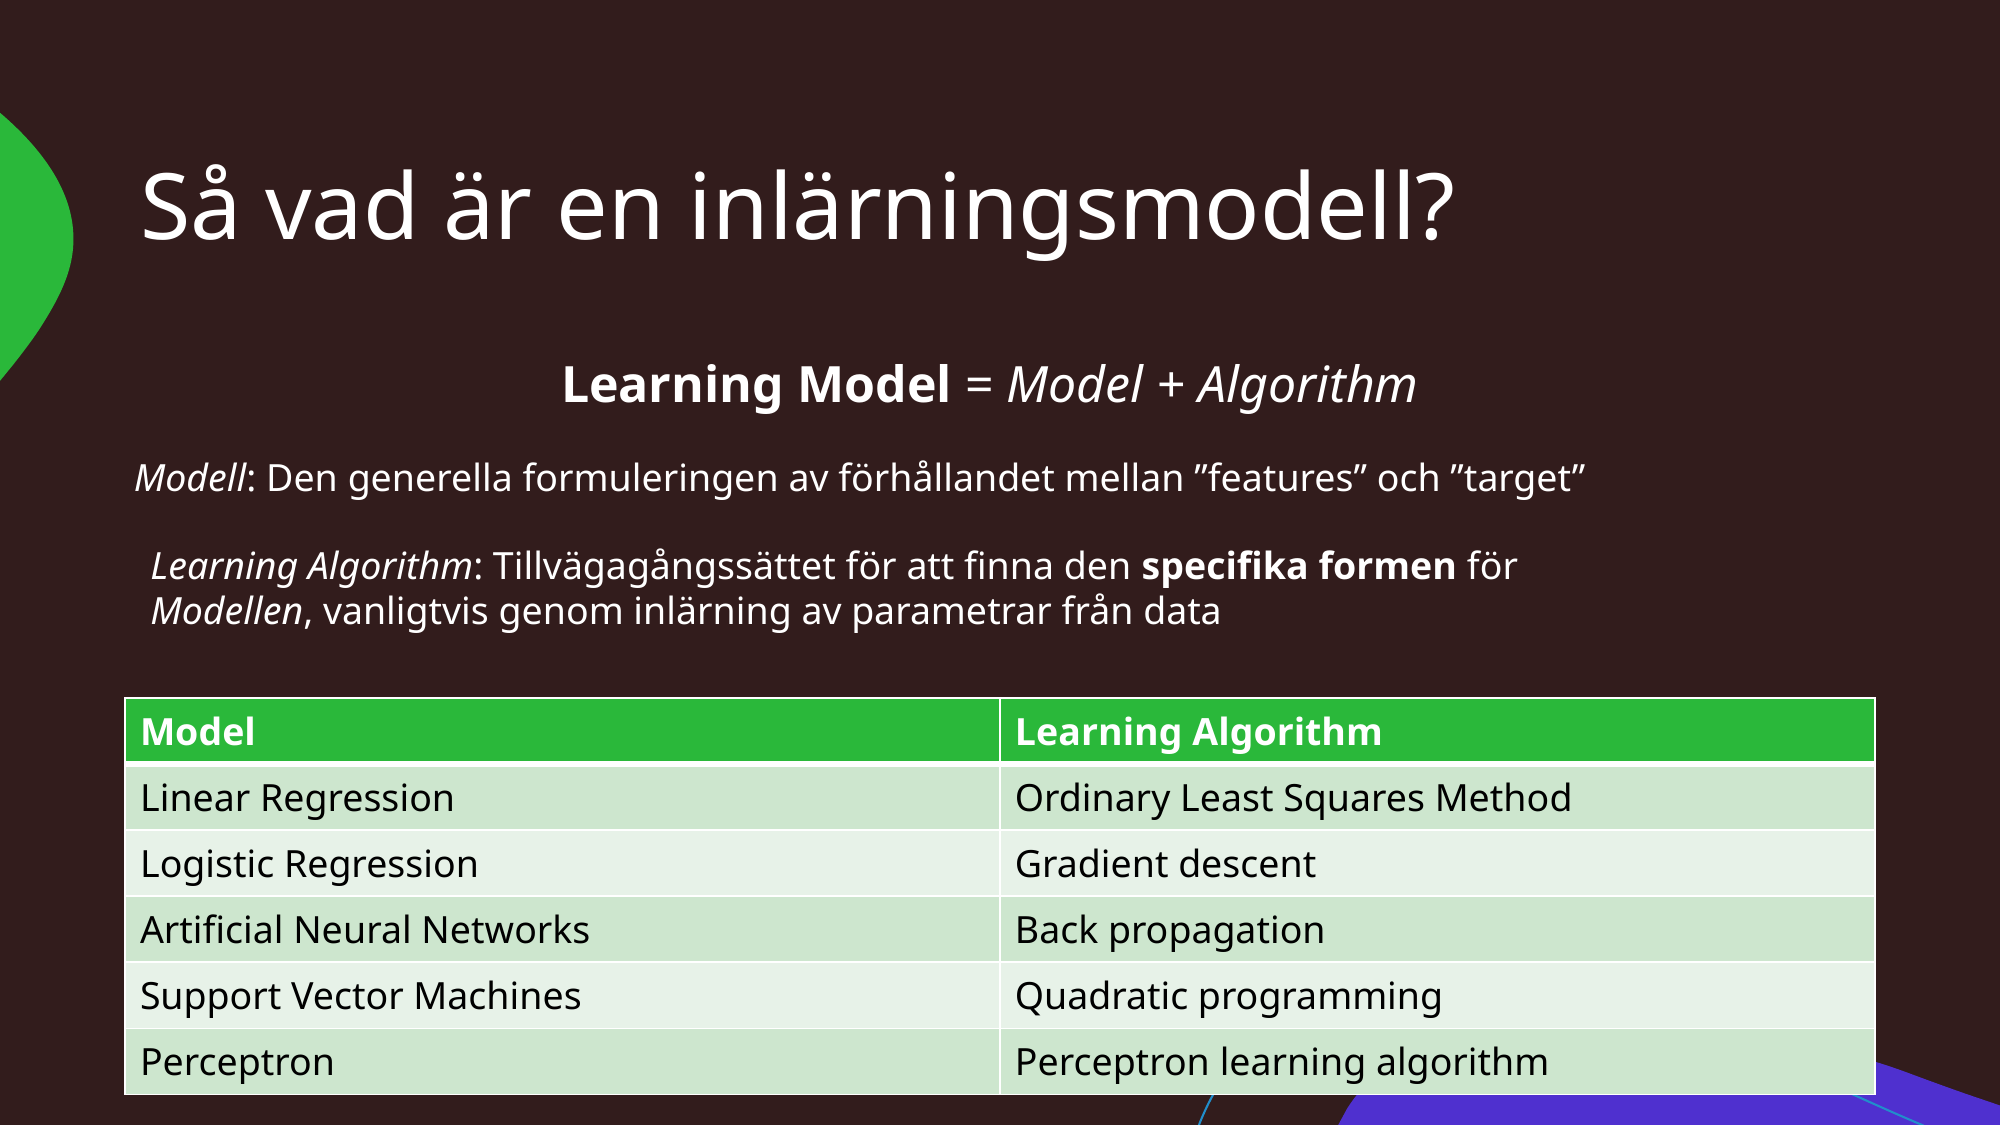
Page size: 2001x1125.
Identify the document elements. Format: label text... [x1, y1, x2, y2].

table_header Model [126, 699, 999, 761]
table_cell Back propagation [1001, 897, 1874, 961]
text_box Learning Algorithm: Tillvägagångssättet för att finna den specifika formen för Modellen, vanligtvis genom inlärning av parametrar från data [135, 534, 1646, 640]
title Så vad är en inlärningsmodell? [125, 125, 1875, 295]
table_cell Support Vector Machines [126, 963, 999, 1028]
table_cell Quadratic programming [1001, 963, 1874, 1028]
table_cell Perceptron [126, 1029, 999, 1094]
table_cell Gradient descent [1001, 831, 1874, 895]
table_cell Perceptron learning algorithm [1001, 1029, 1874, 1094]
text_box Modell: Den generella formuleringen av förhållandet mellan ”features” och ”target” [119, 447, 1602, 507]
text_box Learning Model = Model + Algorithm [546, 344, 1454, 420]
table_cell Ordinary Least Squares Method [1001, 767, 1874, 829]
table_header Learning Algorithm [1001, 699, 1874, 761]
table_cell Artificial Neural Networks [126, 897, 999, 961]
table_cell Linear Regression [126, 767, 999, 829]
table_cell Logistic Regression [126, 831, 999, 895]
